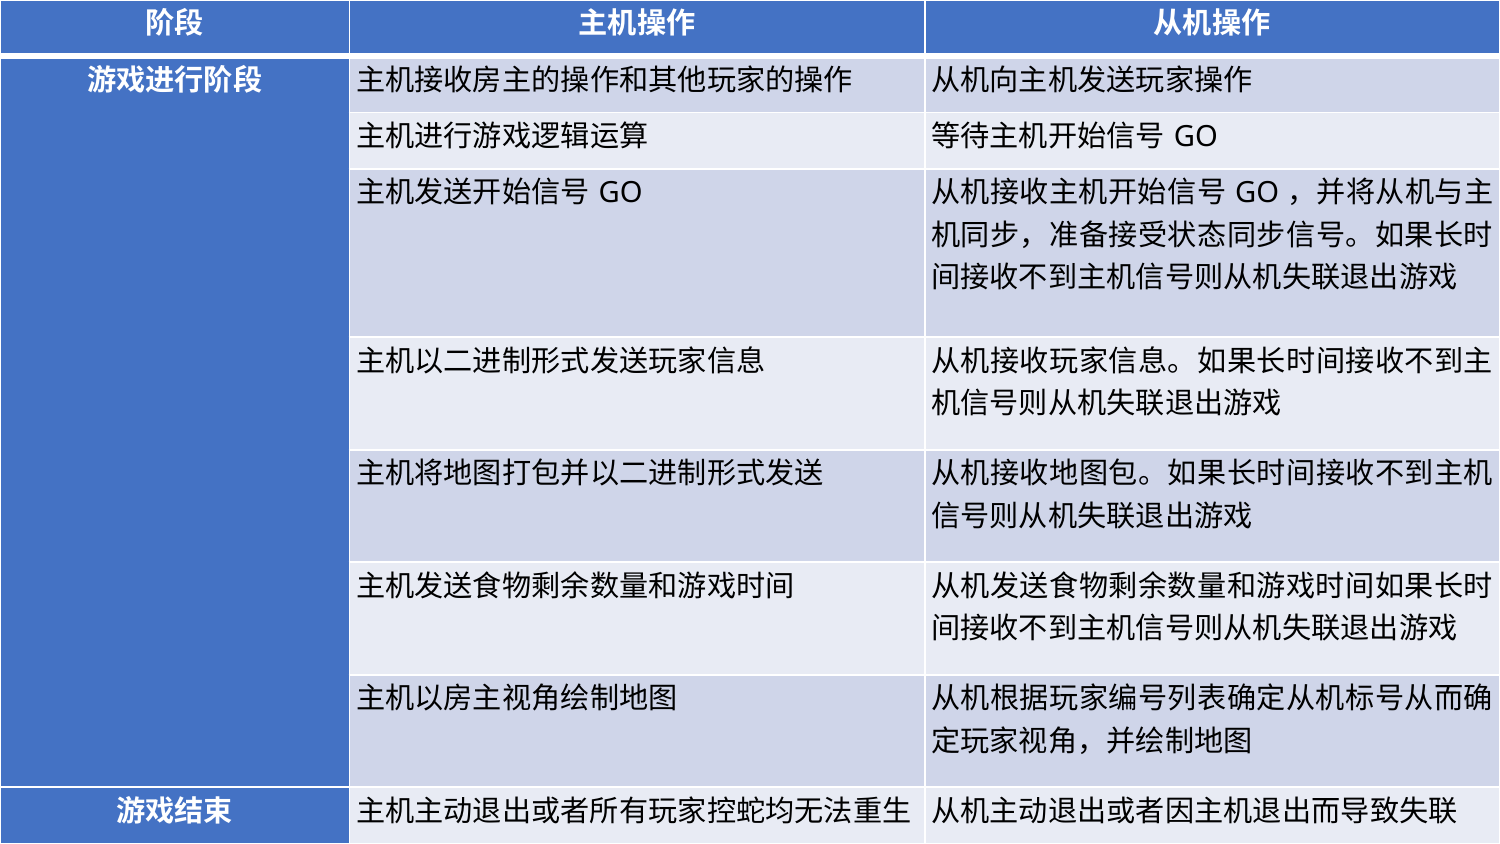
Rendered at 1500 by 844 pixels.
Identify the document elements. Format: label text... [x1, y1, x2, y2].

table_cell 从机发送食物剩余数量和游戏时间如果长时间接收不到主机信号则从机失联退出游戏 [926, 563, 1499, 674]
table_cell 游戏结束 [1, 788, 349, 843]
table_cell 主机进行游戏逻辑运算 [350, 113, 924, 168]
table_header 主机操作 [350, 1, 924, 53]
table_cell 主机将地图打包并以二进制形式发送 [350, 451, 924, 561]
table_cell 从机主动退出或者因主机退出而导致失联 [926, 788, 1499, 843]
table_cell 主机接收房主的操作和其他玩家的操作 [350, 59, 924, 112]
table_cell 从机接收玩家信息。如果长时间接收不到主机信号则从机失联退出游戏 [926, 338, 1499, 449]
table_cell 主机发送开始信号GO [350, 170, 924, 336]
table_cell 从机根据玩家编号列表确定从机标号从而确定玩家视角，并绘制地图 [926, 676, 1499, 786]
table_cell 主机以二进制形式发送玩家信息 [350, 338, 924, 449]
table_cell 等待主机开始信号GO [926, 113, 1499, 168]
table_header 从机操作 [926, 1, 1499, 53]
table_cell 主机主动退出或者所有玩家控蛇均无法重生 [350, 788, 924, 843]
table_cell 从机接收地图包。如果长时间接收不到主机信号则从机失联退出游戏 [926, 451, 1499, 561]
table_cell 主机以房主视角绘制地图 [350, 676, 924, 786]
table_header 阶段 [1, 1, 349, 53]
table_cell 从机向主机发送玩家操作 [926, 59, 1499, 112]
table_cell 主机发送食物剩余数量和游戏时间 [350, 563, 924, 674]
table_cell 从机接收主机开始信号GO，并将从机与主机同步，准备接受状态同步信号。如果长时间接收不到主机信号则从机失联退出游戏 [926, 170, 1499, 336]
table_cell 游戏进行阶段 [1, 59, 349, 786]
